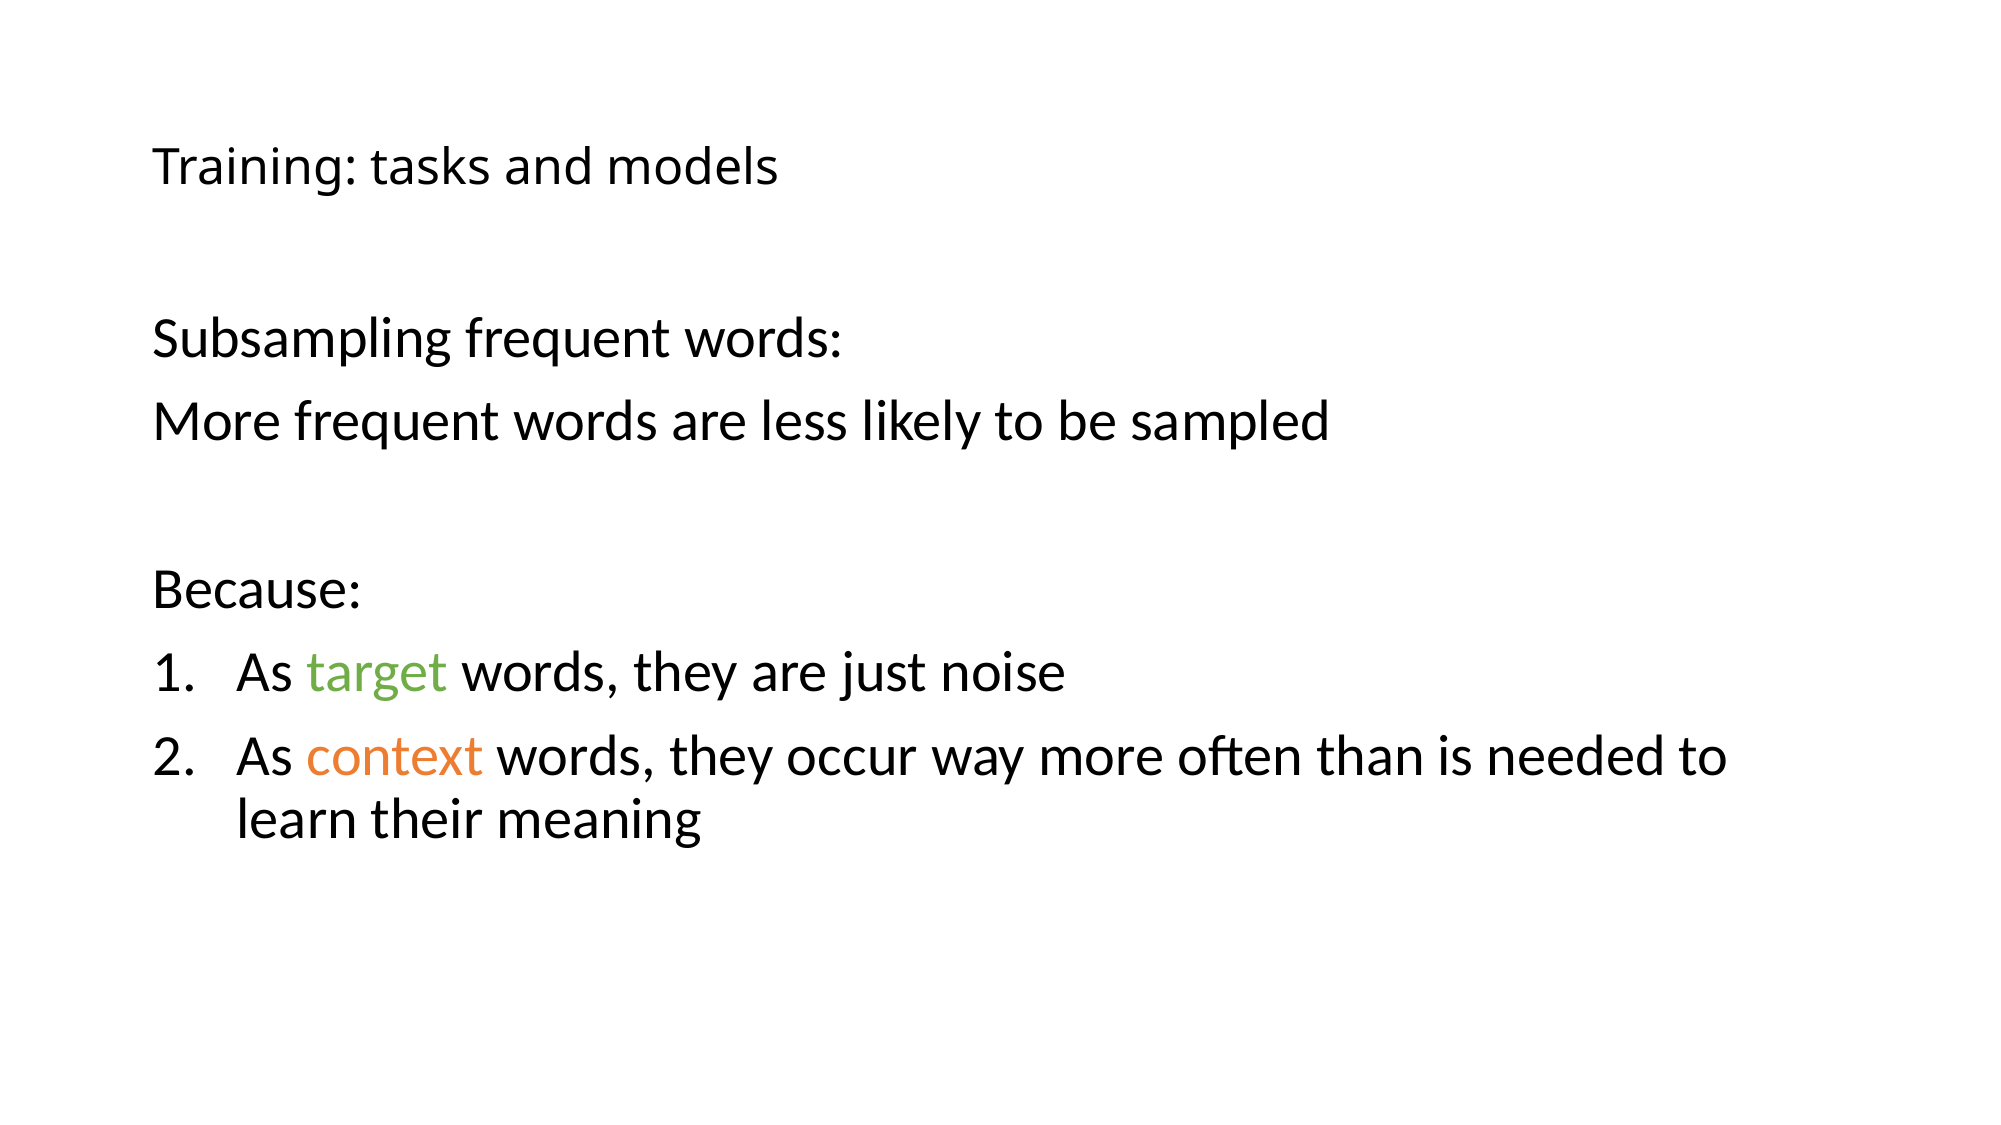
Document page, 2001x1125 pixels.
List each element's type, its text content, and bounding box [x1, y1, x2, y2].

title Training: tasks and models [137, 59, 1863, 278]
list Subsampling frequent words: More frequent words are less likely to be sampled Because: As target words, they are just noise As context words, they occur way more often than is needed to learn their meaning [137, 299, 1863, 1014]
